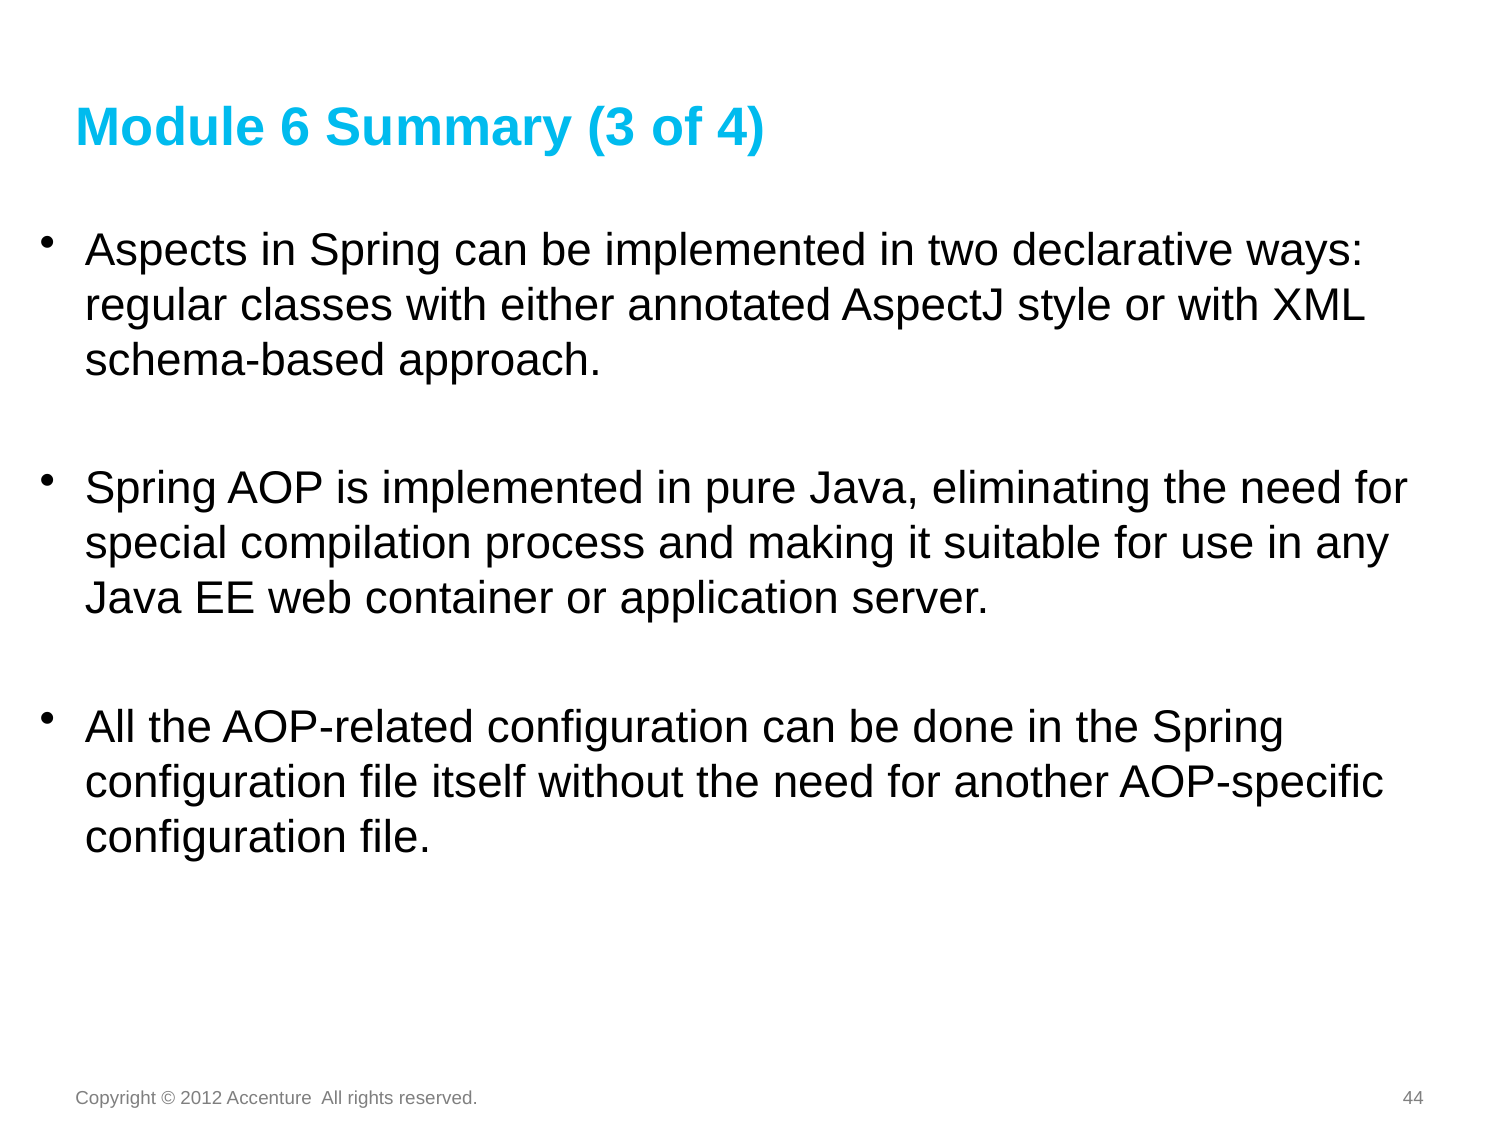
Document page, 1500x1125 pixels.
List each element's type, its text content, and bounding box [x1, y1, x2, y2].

text_box Aspects in Spring can be implemented in two declarative ways: regular classes with either annotated AspectJ style or with XML schema-based approach. Spring AOP is implemented in pure Java, eliminating the need for special compilation process and making it suitable for use in any Java EE web container or application server. All the AOP-related configuration can be done in the Spring configuration file itself without the need for another AOP-specific configuration file. [24, 212, 1450, 1088]
text_box [1137, 1046, 1488, 1125]
title Module 6 Summary (3 of 4) [75, 27, 1422, 157]
